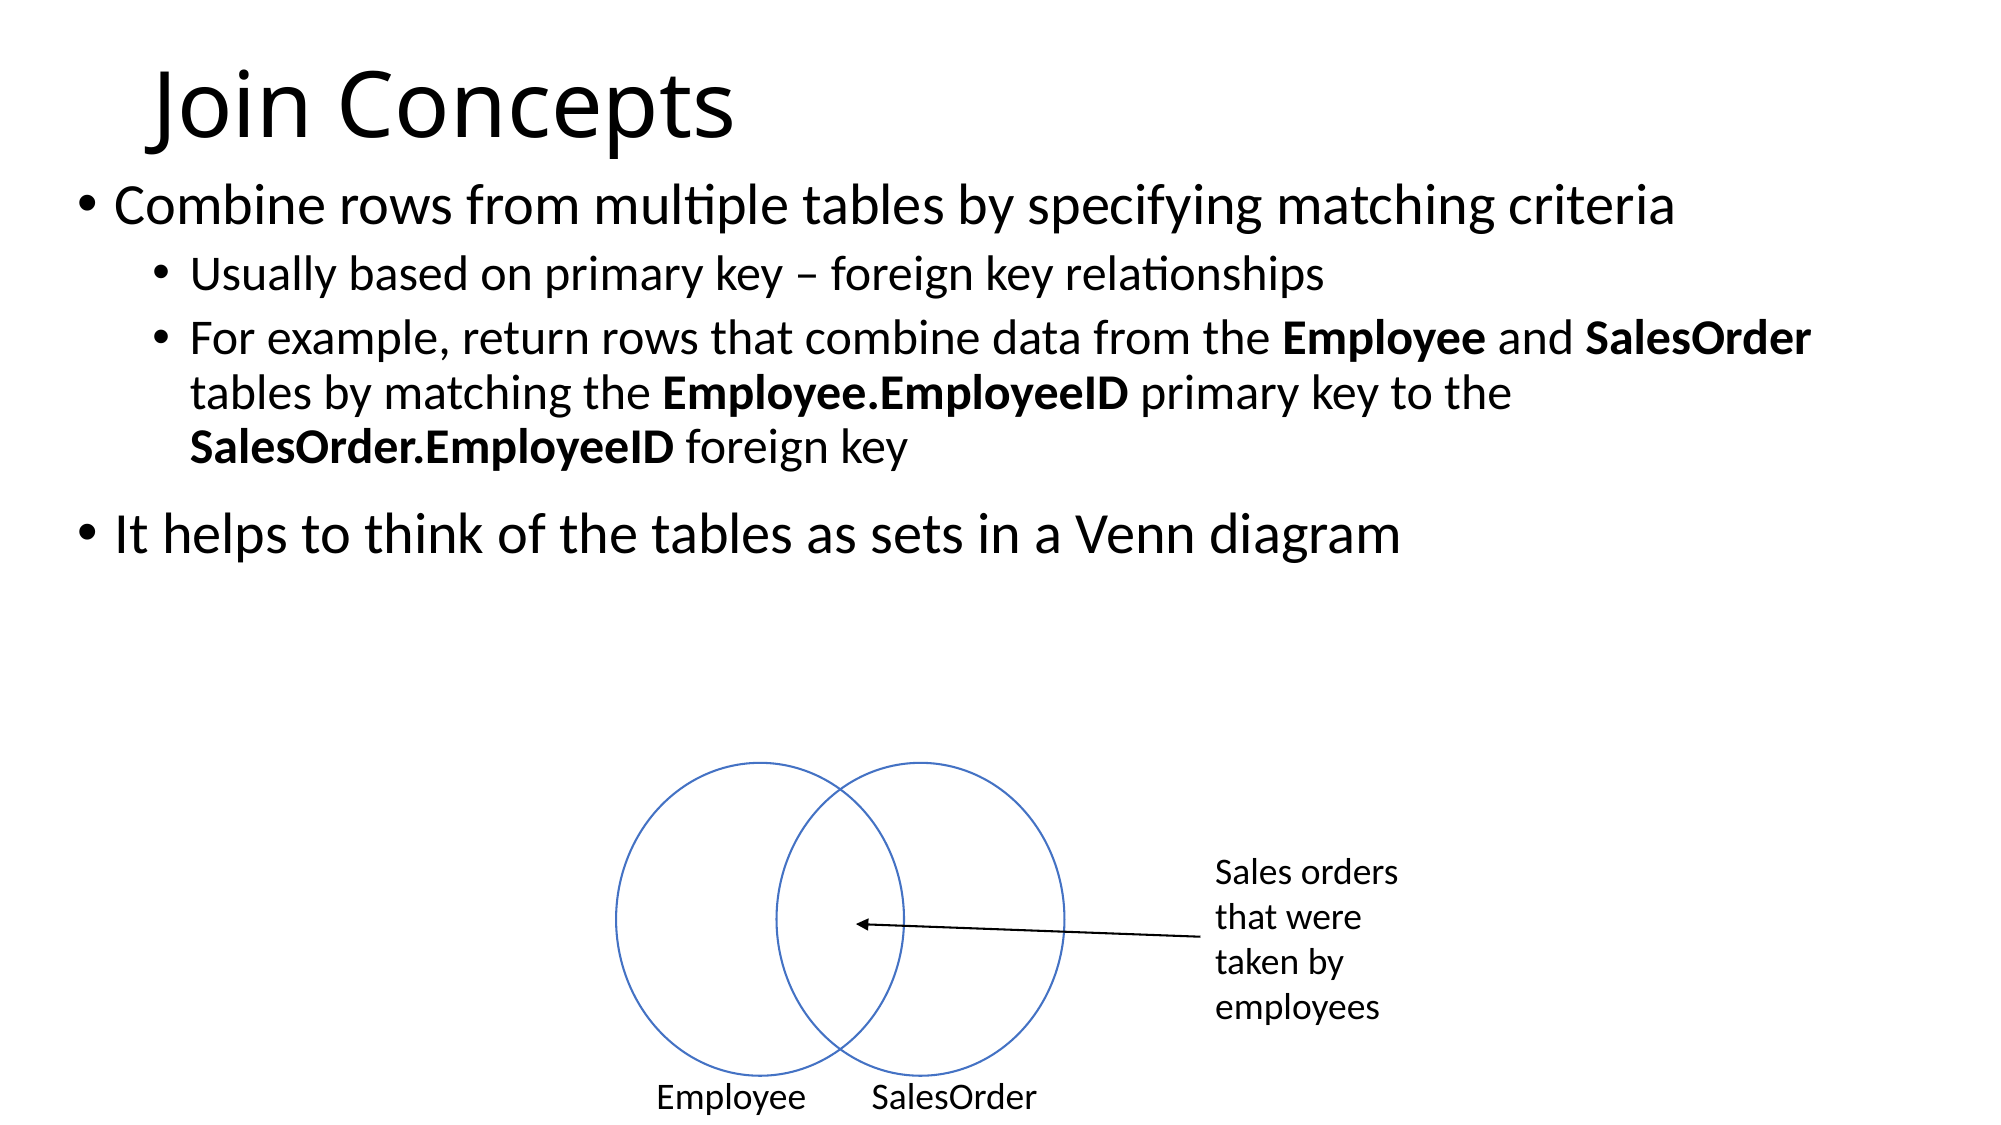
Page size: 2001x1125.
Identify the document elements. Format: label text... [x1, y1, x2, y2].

title Join Concepts [137, 29, 1863, 166]
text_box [616, 762, 1463, 1125]
list Combine rows from multiple tables by specifying matching criteria Usually based on primary key – foreign key relationships For example, return rows that combine data from the Employee and SalesOrder tables by matching the Employee.EmployeeID primary key to the SalesOrder.EmployeeID foreign key It helps to think of the tables as sets in a Venn diagram [62, 166, 1953, 1098]
